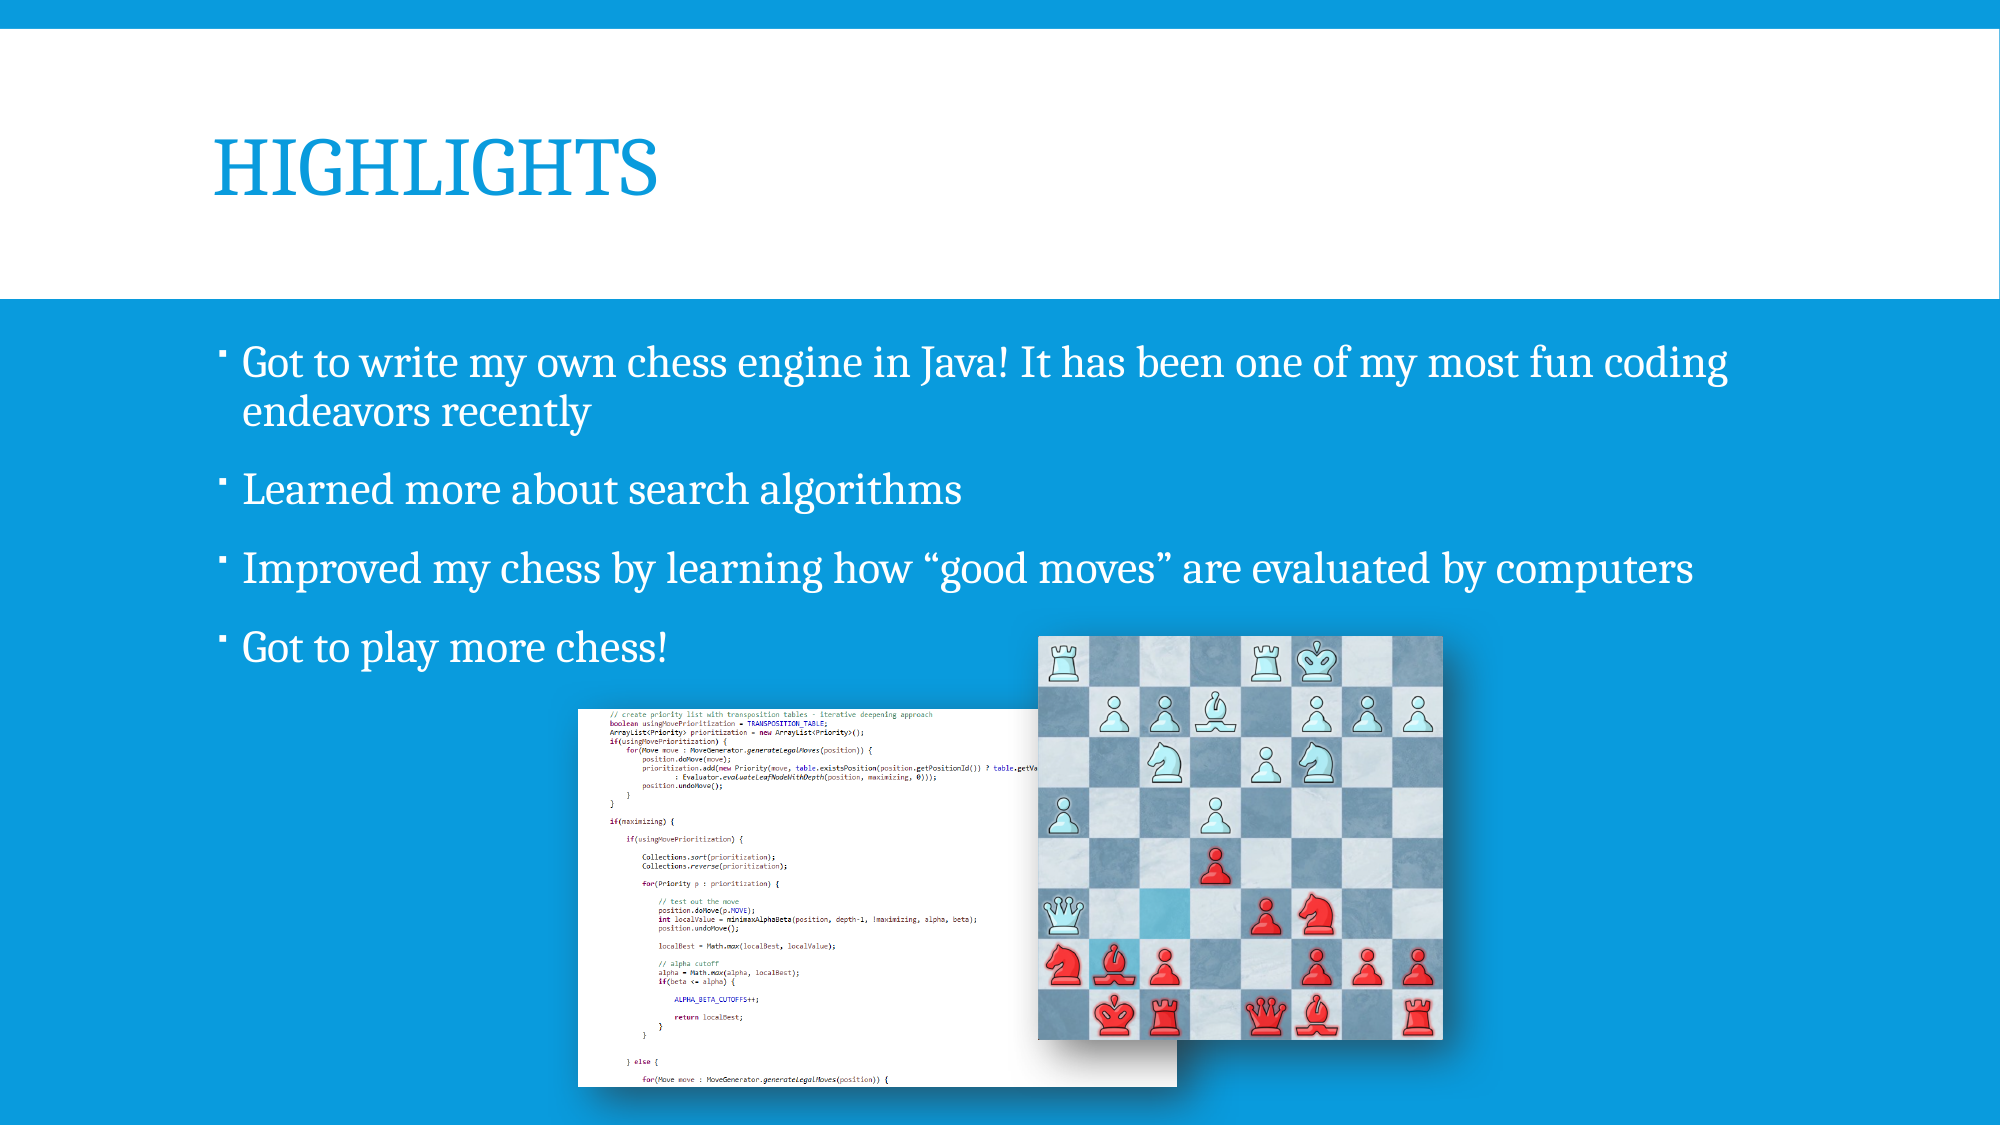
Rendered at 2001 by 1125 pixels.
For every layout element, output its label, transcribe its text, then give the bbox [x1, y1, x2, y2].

title Highlights [197, 46, 1803, 295]
list Got to write my own chess engine in Java! It has been one of my most fun coding endeavors recently Learned more about search algorithms Improved my chess by learning how “good moves” are evaluated by computers Got to play more chess! [197, 329, 1803, 1020]
picture [579, 637, 1443, 1088]
